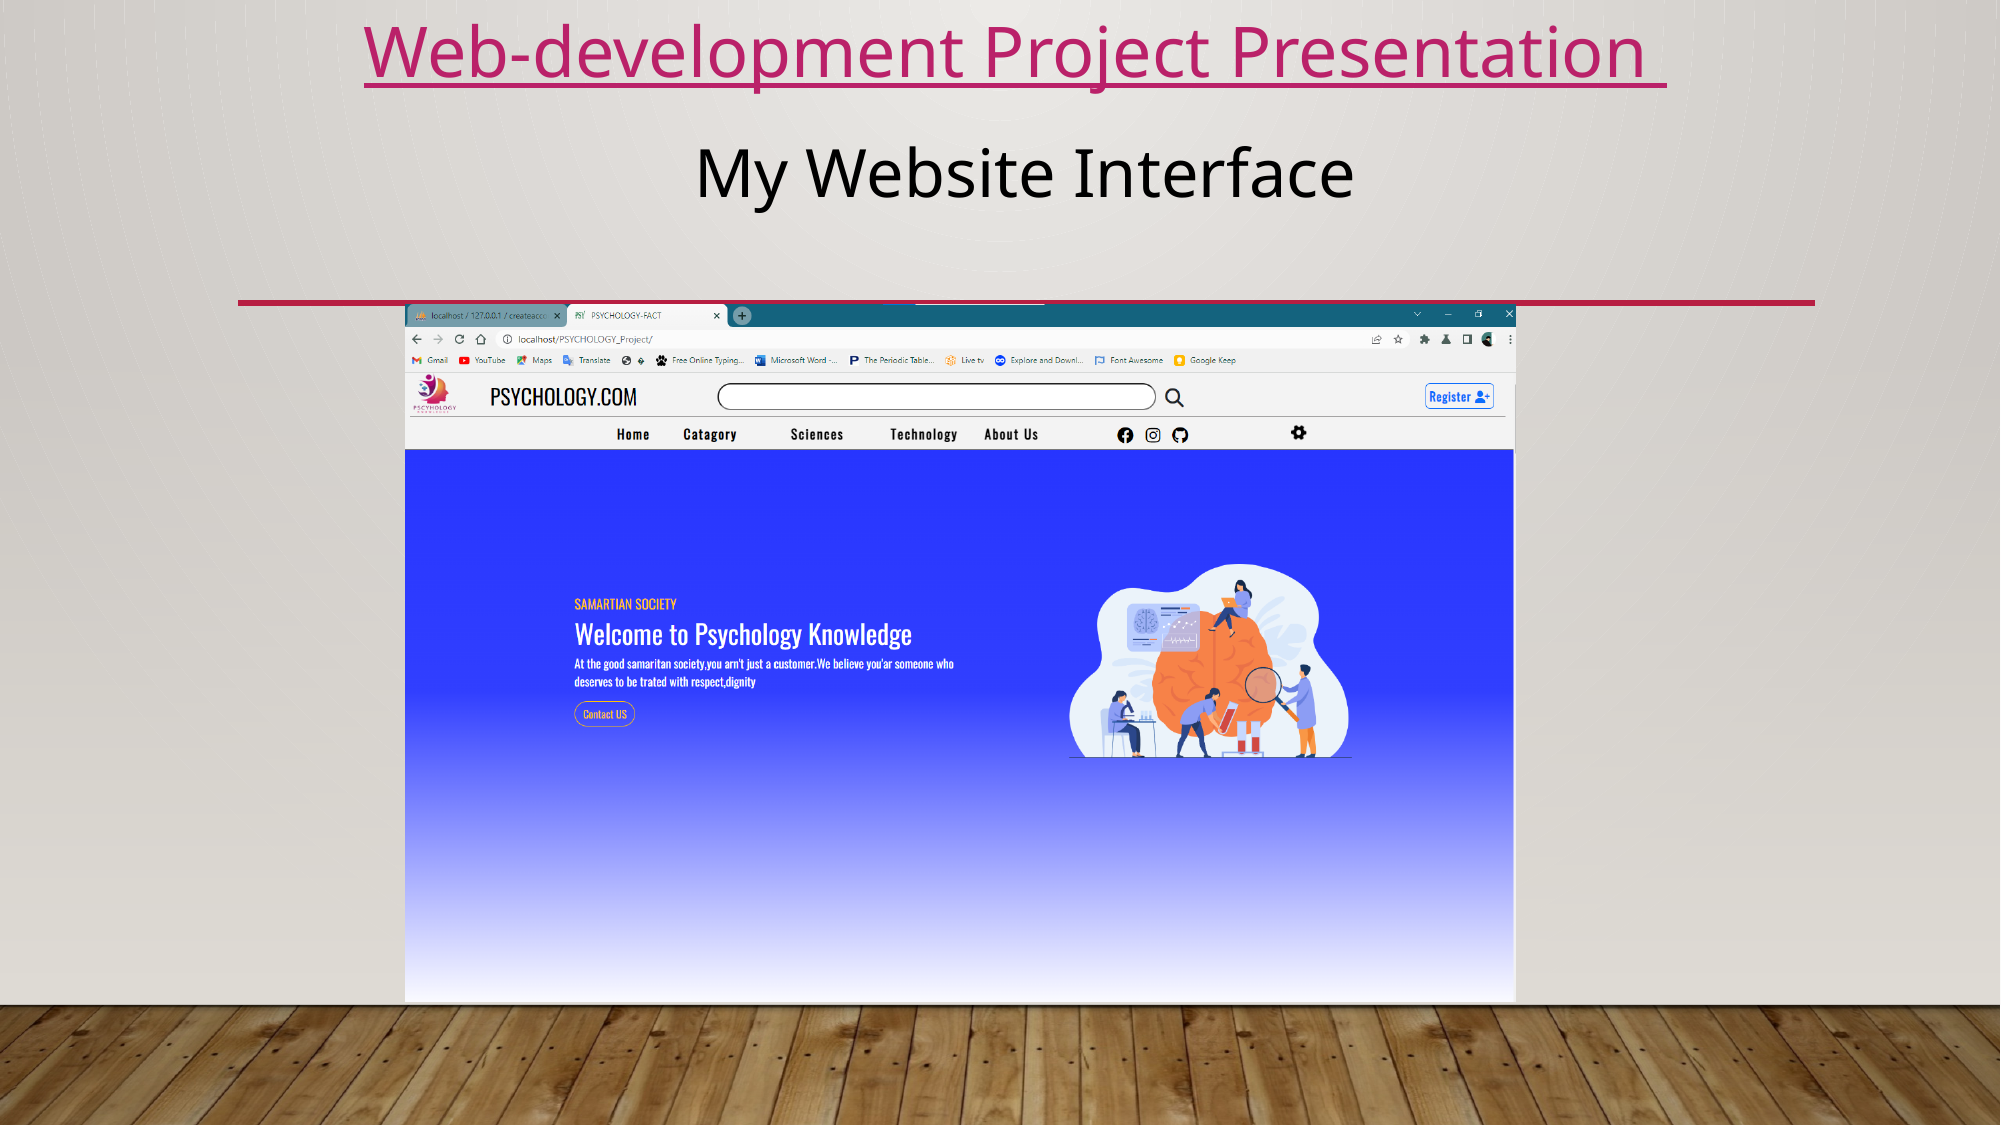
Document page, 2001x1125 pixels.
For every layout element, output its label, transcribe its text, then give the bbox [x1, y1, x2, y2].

text_box Web-development Project Presentation [184, 0, 1847, 100]
picture [0, 1005, 2000, 1125]
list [404, 304, 1516, 1002]
title My Website Interface [238, 131, 1814, 305]
